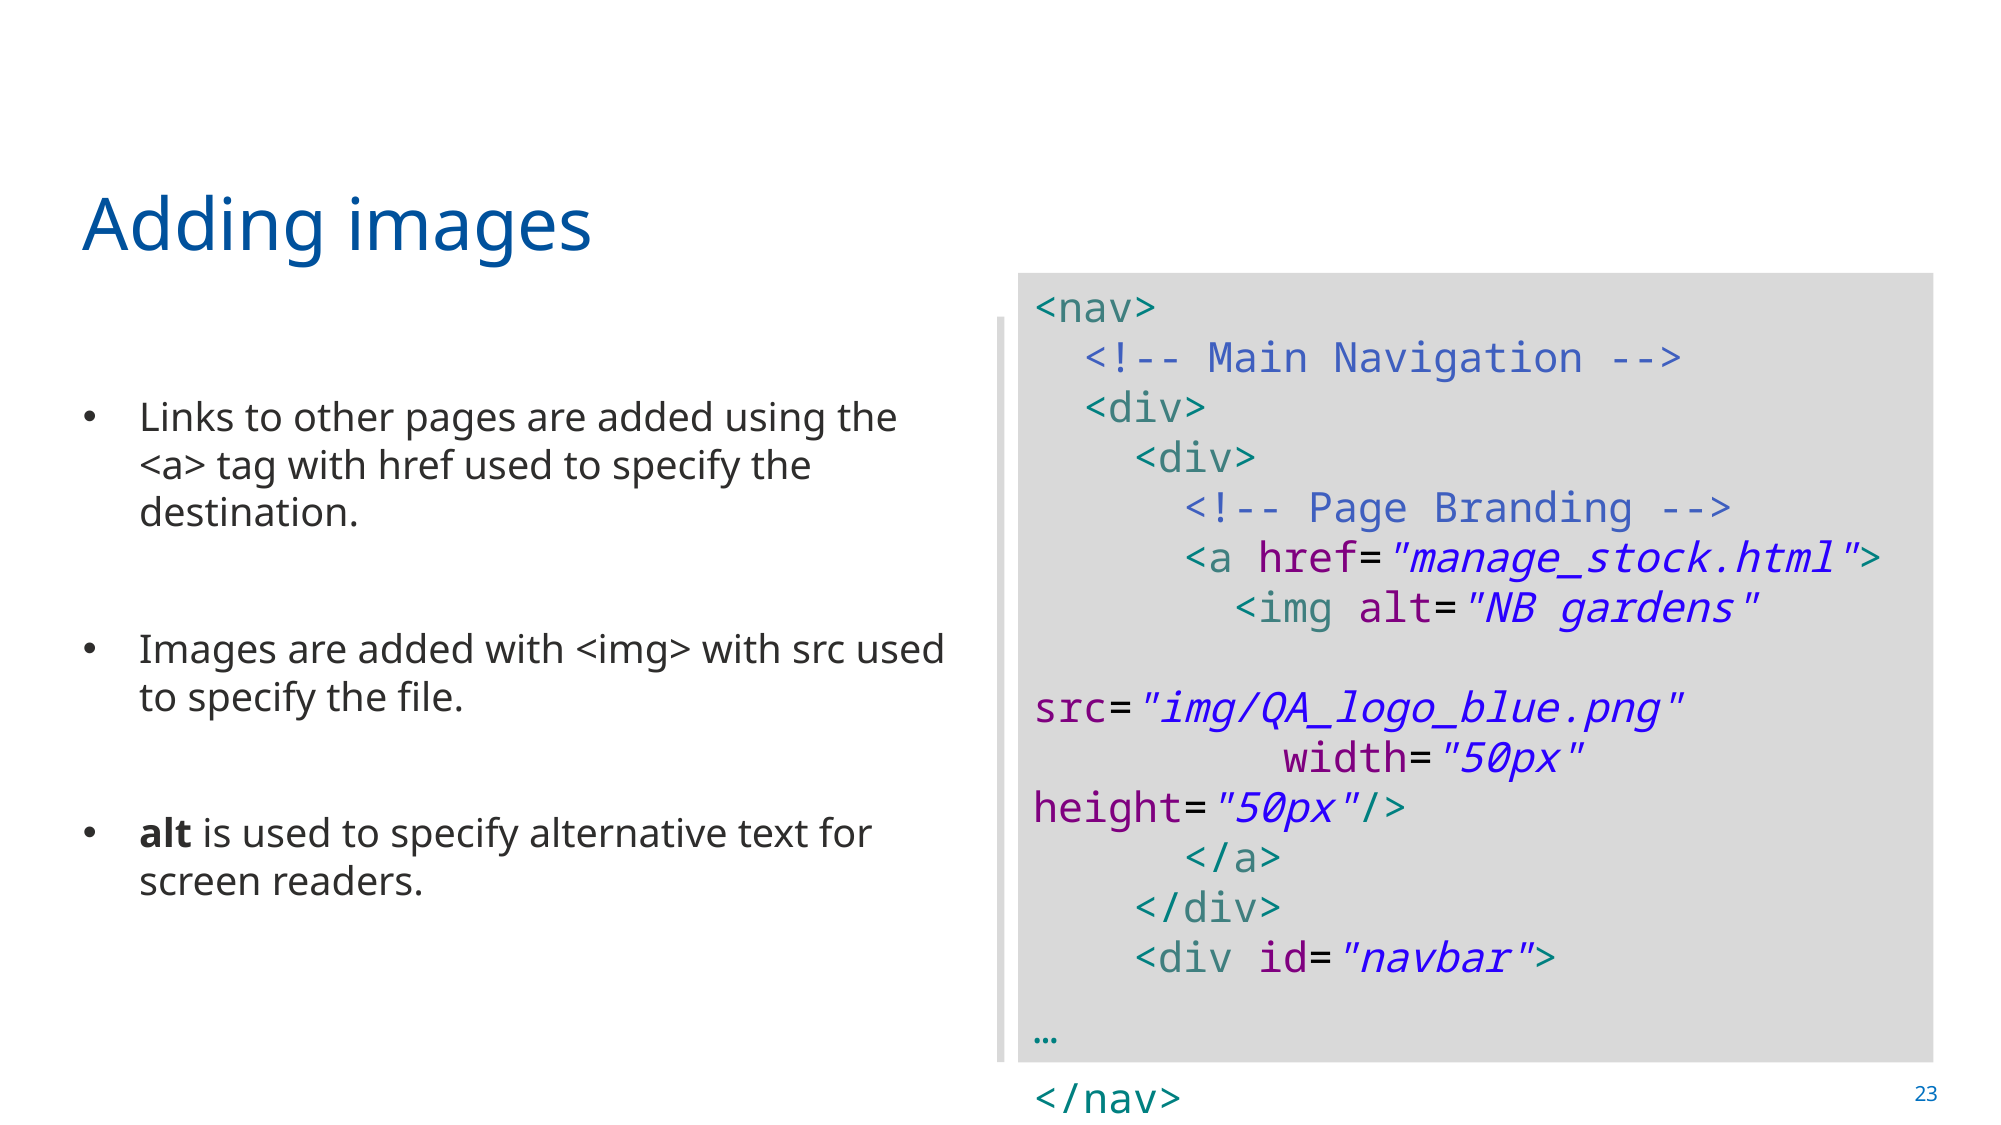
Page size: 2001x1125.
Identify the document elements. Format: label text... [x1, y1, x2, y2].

list <nav> <!-- Main Navigation --> <div> <div> <!-- Page Branding --> <a href="manage_stock.html"> <img alt="NB gardens" src="img/QA_logo_blue.png" width="50px" height="50px"/> </a> </div> <div id="navbar"> … </nav> [1018, 272, 1934, 1063]
list Links to other pages are added using the <a> tag with href used to specify the destination. Images are added with <img> with src used to specify the file. alt is used to specify alternative text for screen readers. [67, 316, 984, 1063]
title Adding images [67, 170, 1565, 273]
